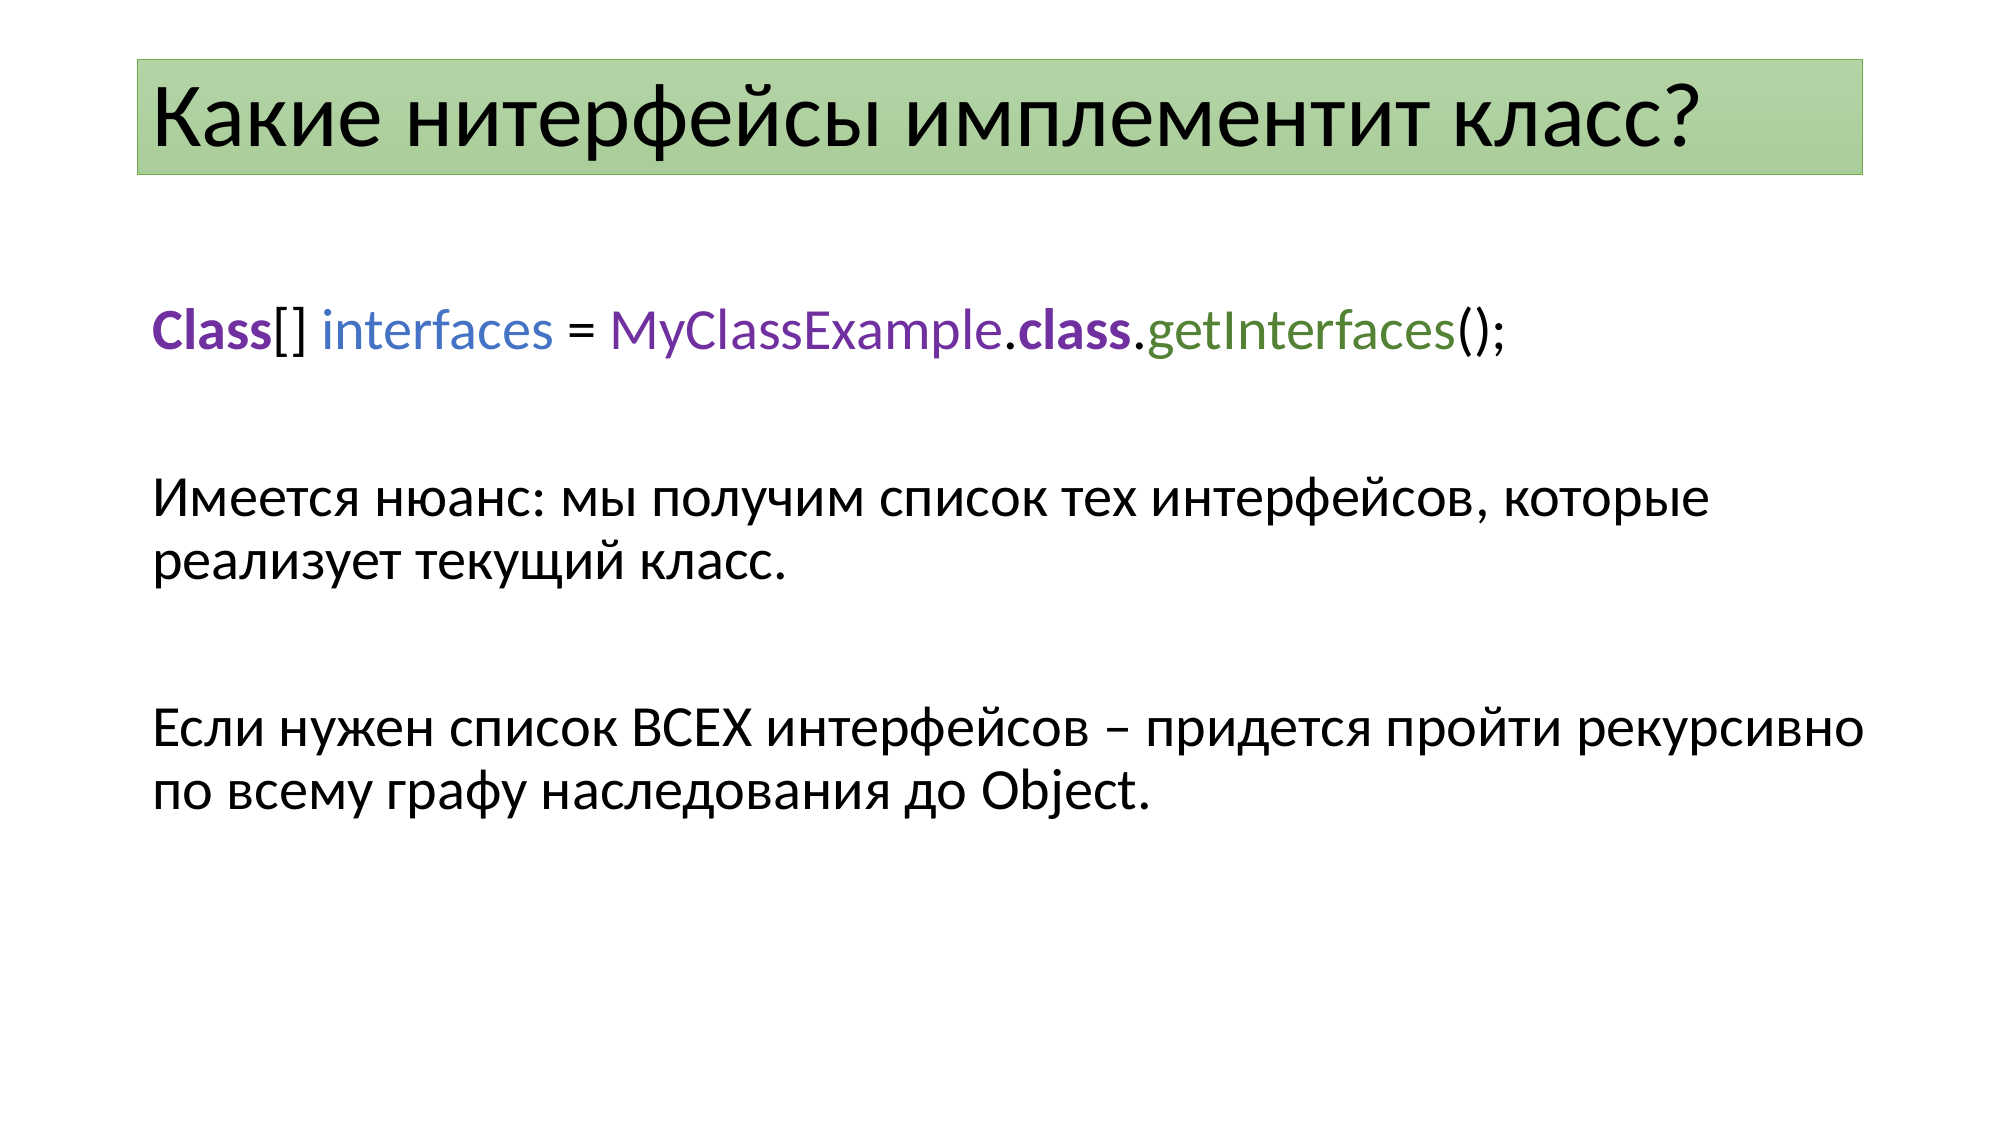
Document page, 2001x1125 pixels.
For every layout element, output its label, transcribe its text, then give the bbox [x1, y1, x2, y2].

list Class[] interfaces = MyClassExample.class.getInterfaces(); Имеется нюанс: мы получим список тех интерфейсов, которые реализует текущий класс. Если нужен список ВСЕХ интерфейсов – придется пройти рекурсивно по всему графу наследования до Object. [137, 200, 1888, 1014]
title Какие нитерфейсы имплементит класс? [137, 59, 1863, 175]
